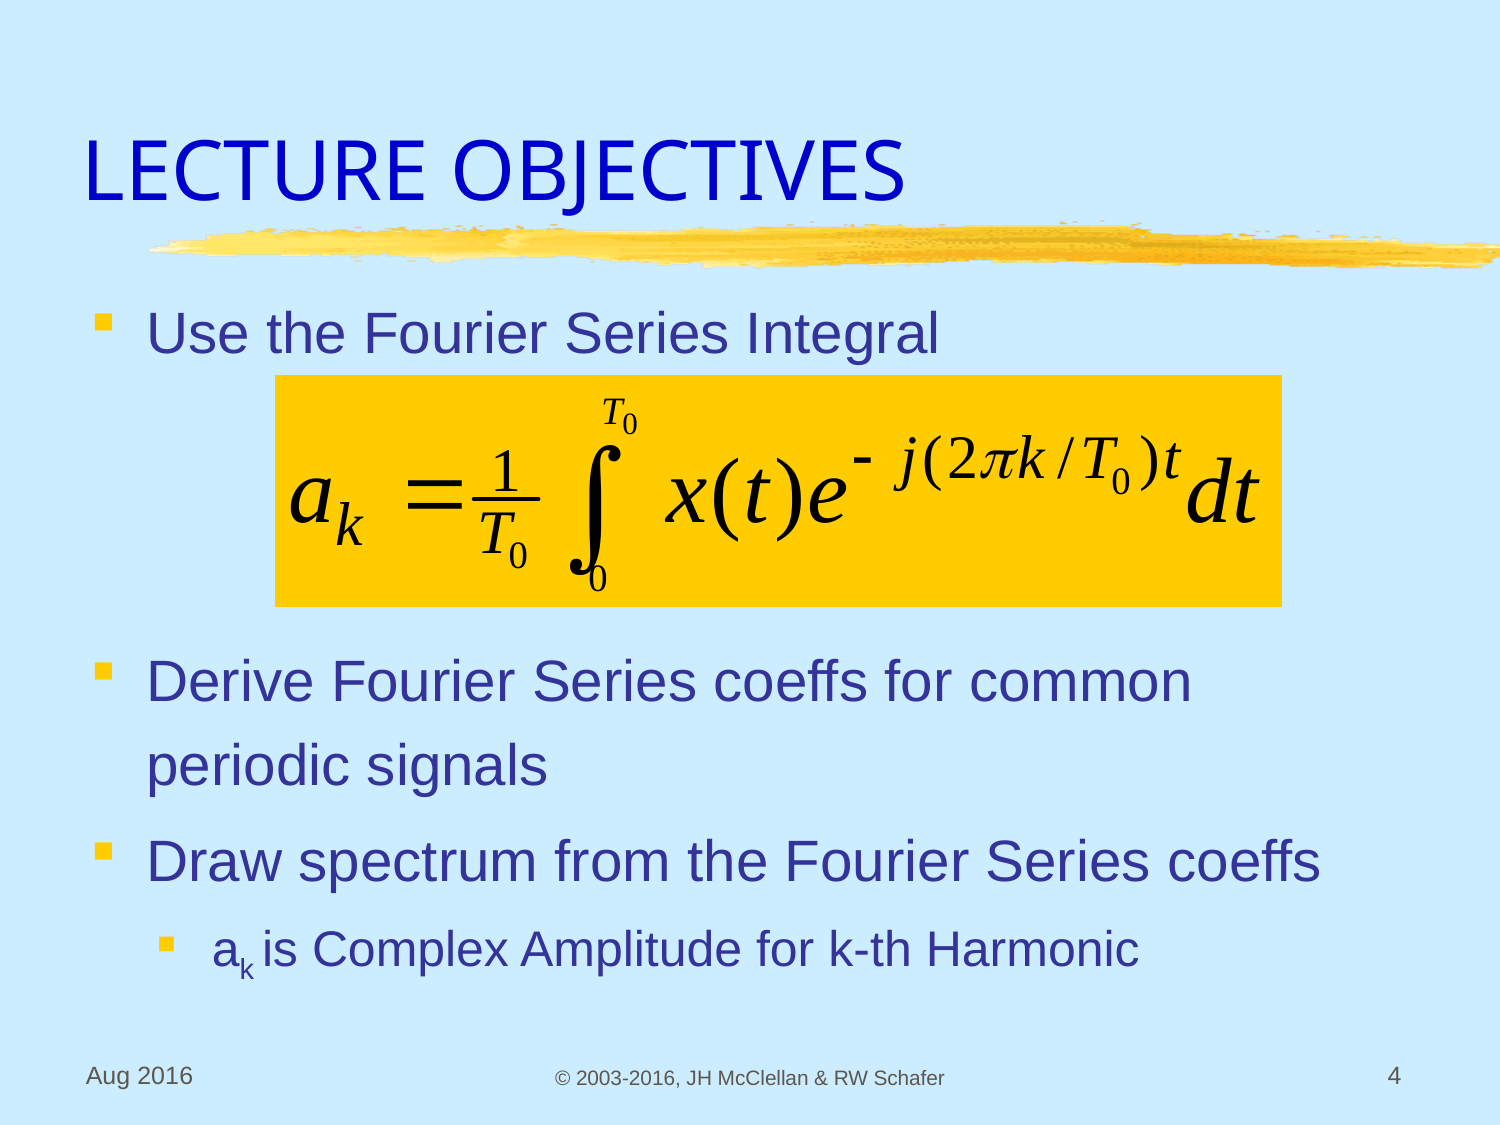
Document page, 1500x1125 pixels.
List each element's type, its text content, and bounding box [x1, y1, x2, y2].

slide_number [70, 1021, 384, 1098]
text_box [274, 374, 1282, 608]
slide_number 4 [1103, 1021, 1417, 1098]
list Use the Fourier Series Integral Derive Fourier Series coeffs for common periodic signals Draw spectrum from the Fourier Series coeffs ak is Complex Amplitude for k-th Harmonic [74, 287, 1417, 973]
title LECTURE OBJECTIVES [66, 37, 1342, 226]
picture [150, 215, 1500, 279]
footer © 2003-2016, JH McClellan & RW Schafer [512, 1021, 988, 1098]
